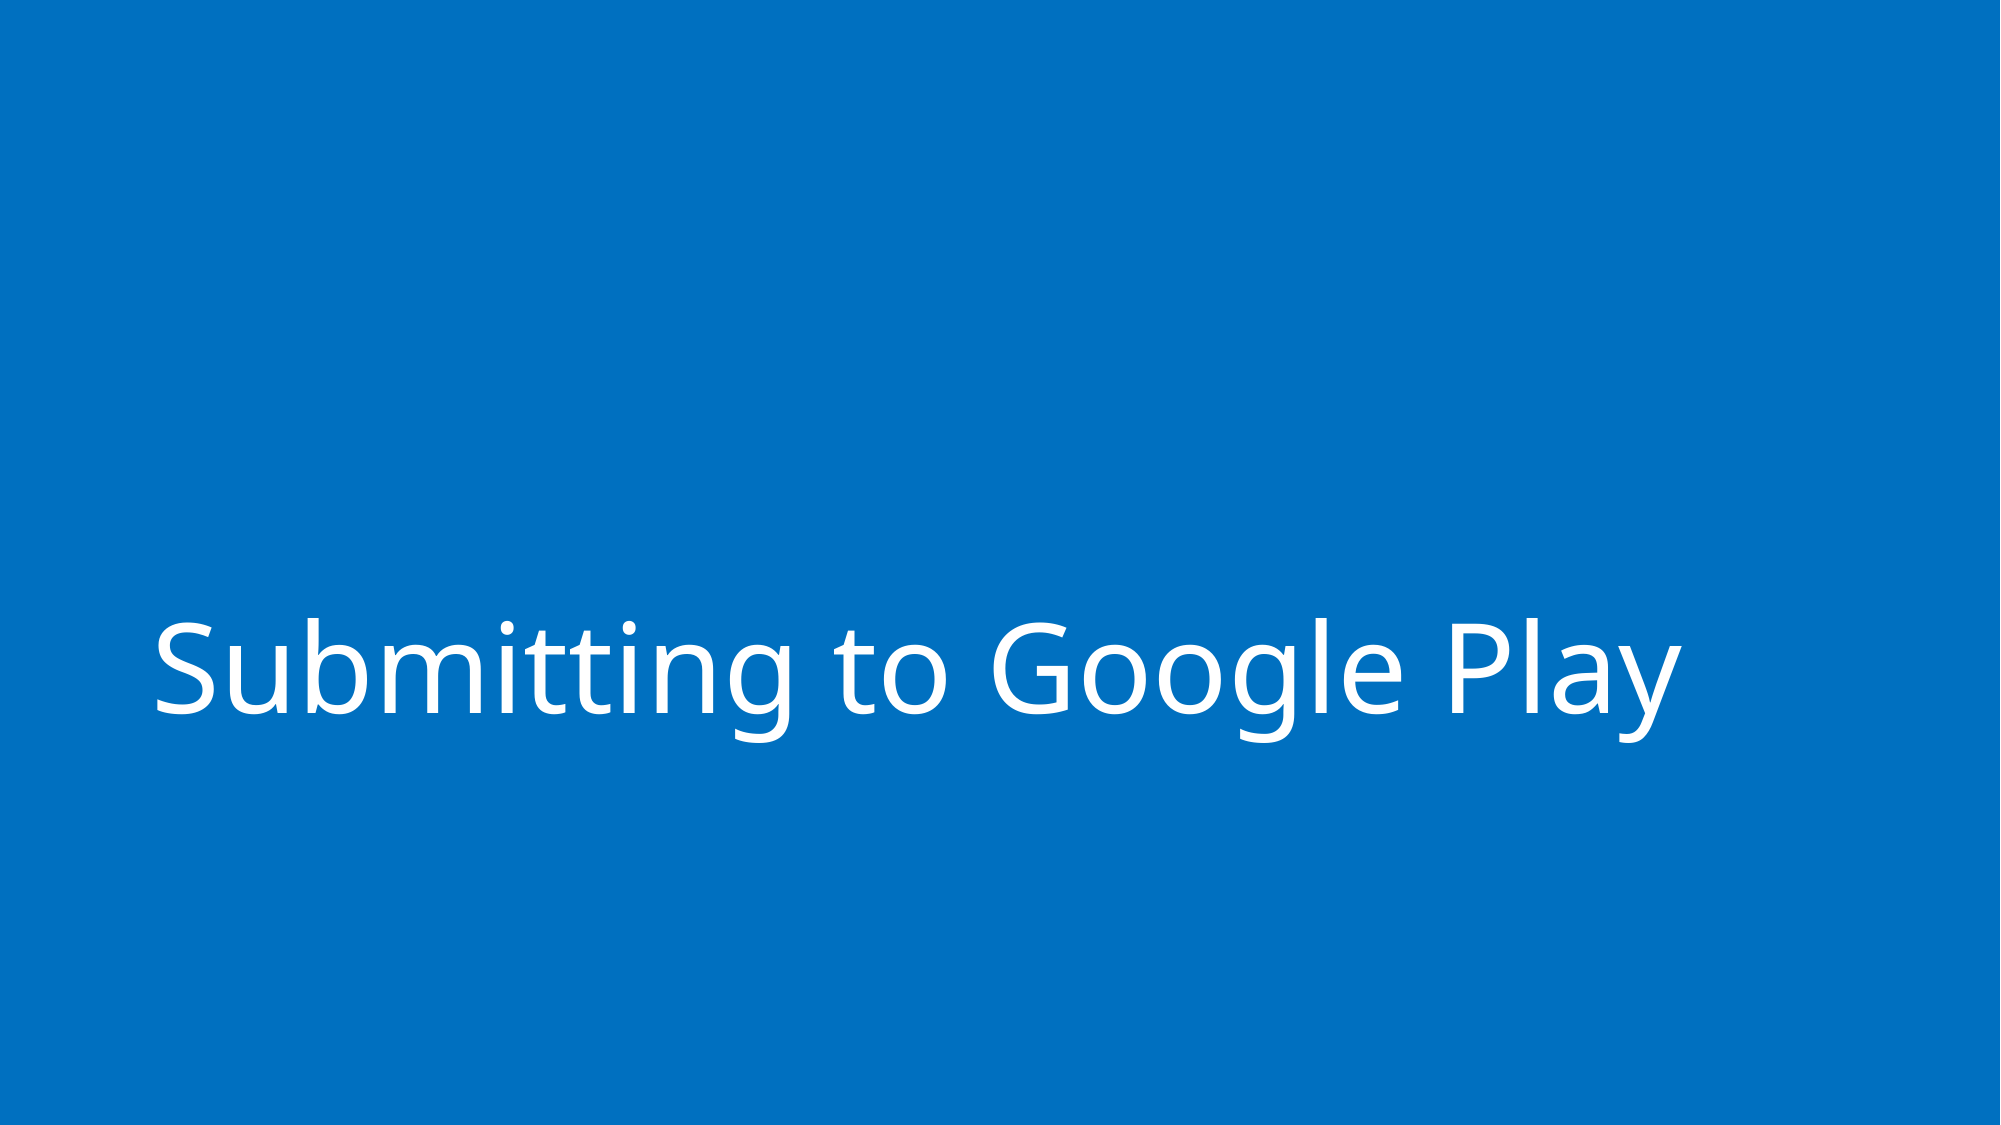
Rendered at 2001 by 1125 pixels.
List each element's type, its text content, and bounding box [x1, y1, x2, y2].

title Submitting to Google Play [136, 280, 1862, 749]
